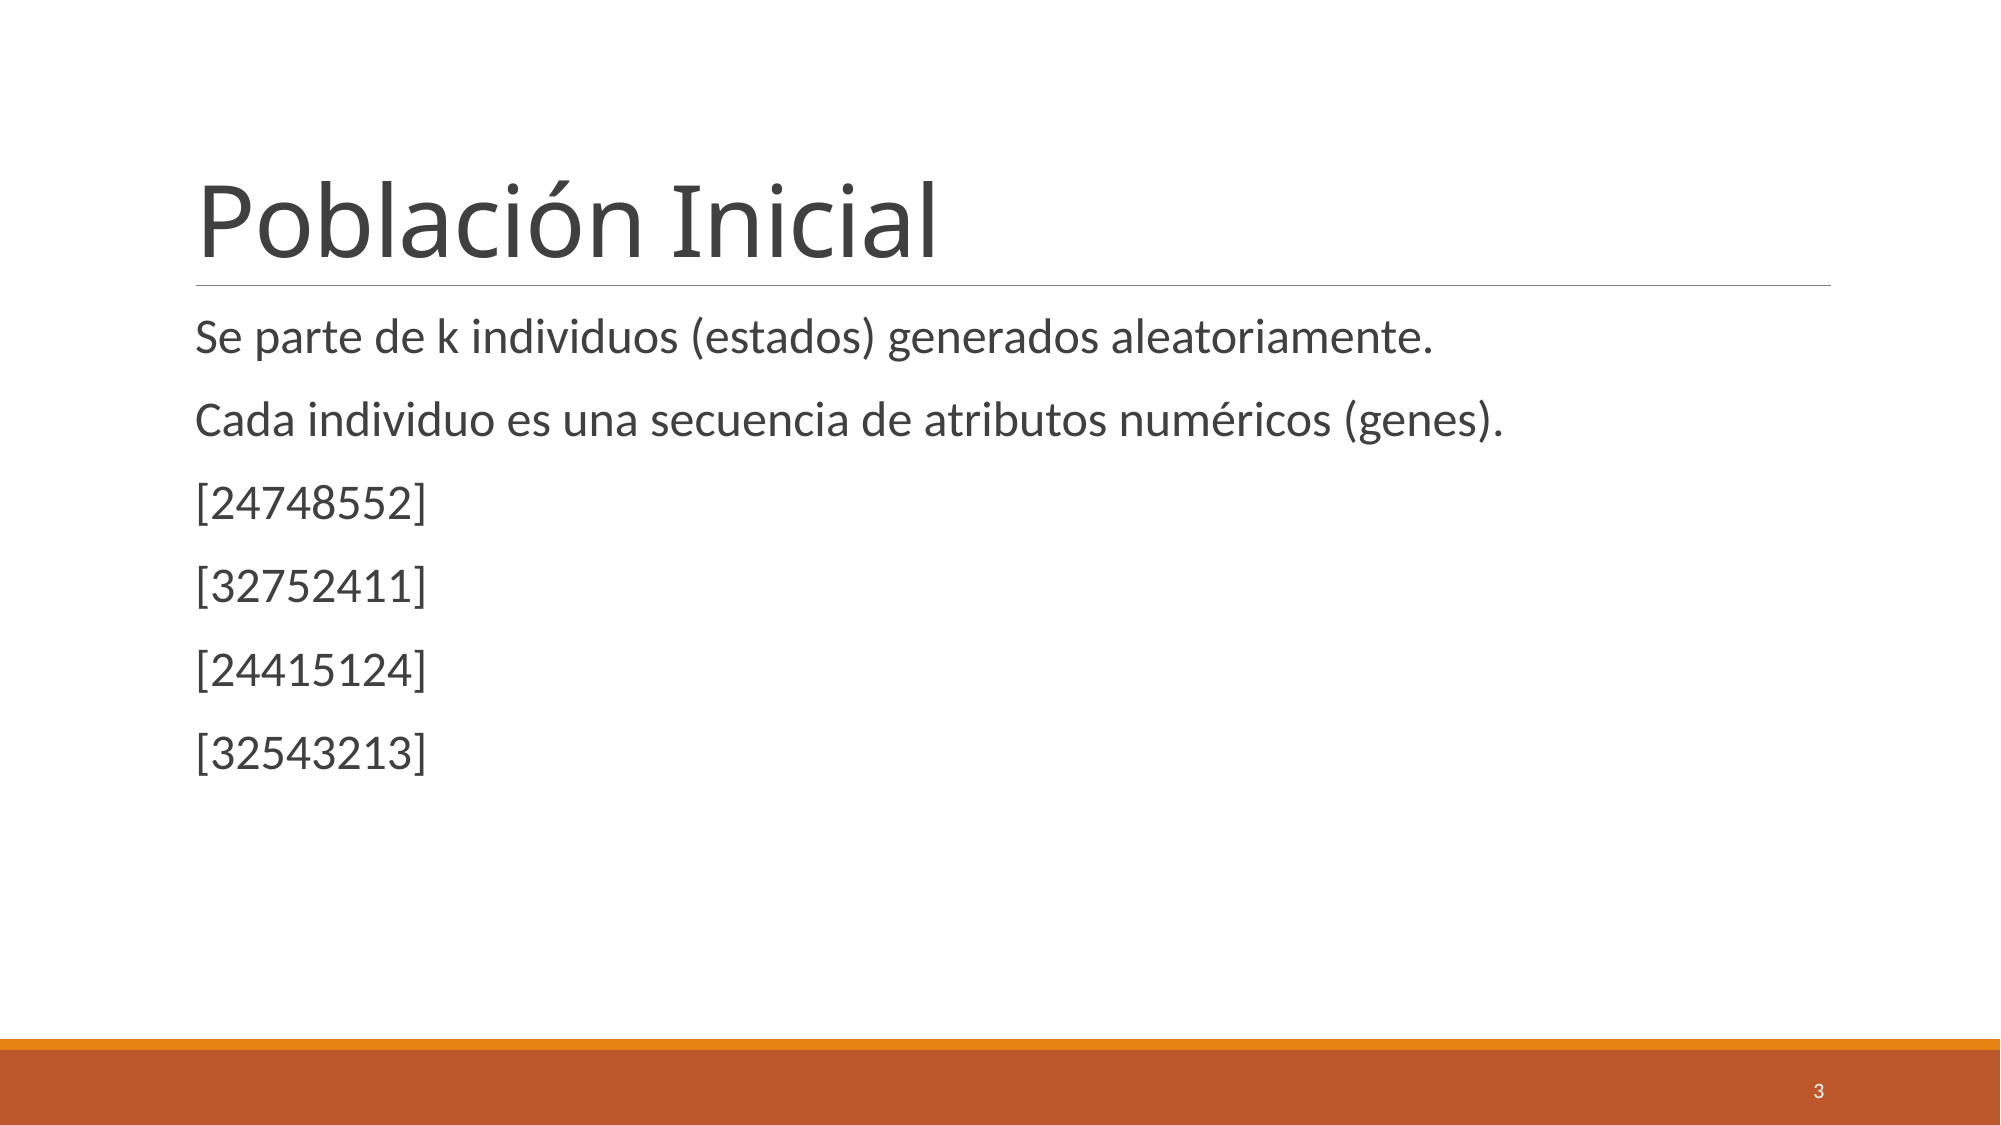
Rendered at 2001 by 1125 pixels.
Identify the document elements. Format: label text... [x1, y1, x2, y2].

title Población Inicial [180, 47, 1830, 285]
list Se parte de k individuos (estados) generados aleatoriamente. Cada individuo es una secuencia de atributos numéricos (genes). [24748552] [32752411] [24415124] [32543213] [180, 302, 1830, 963]
slide_number 3 [1624, 1059, 1840, 1120]
